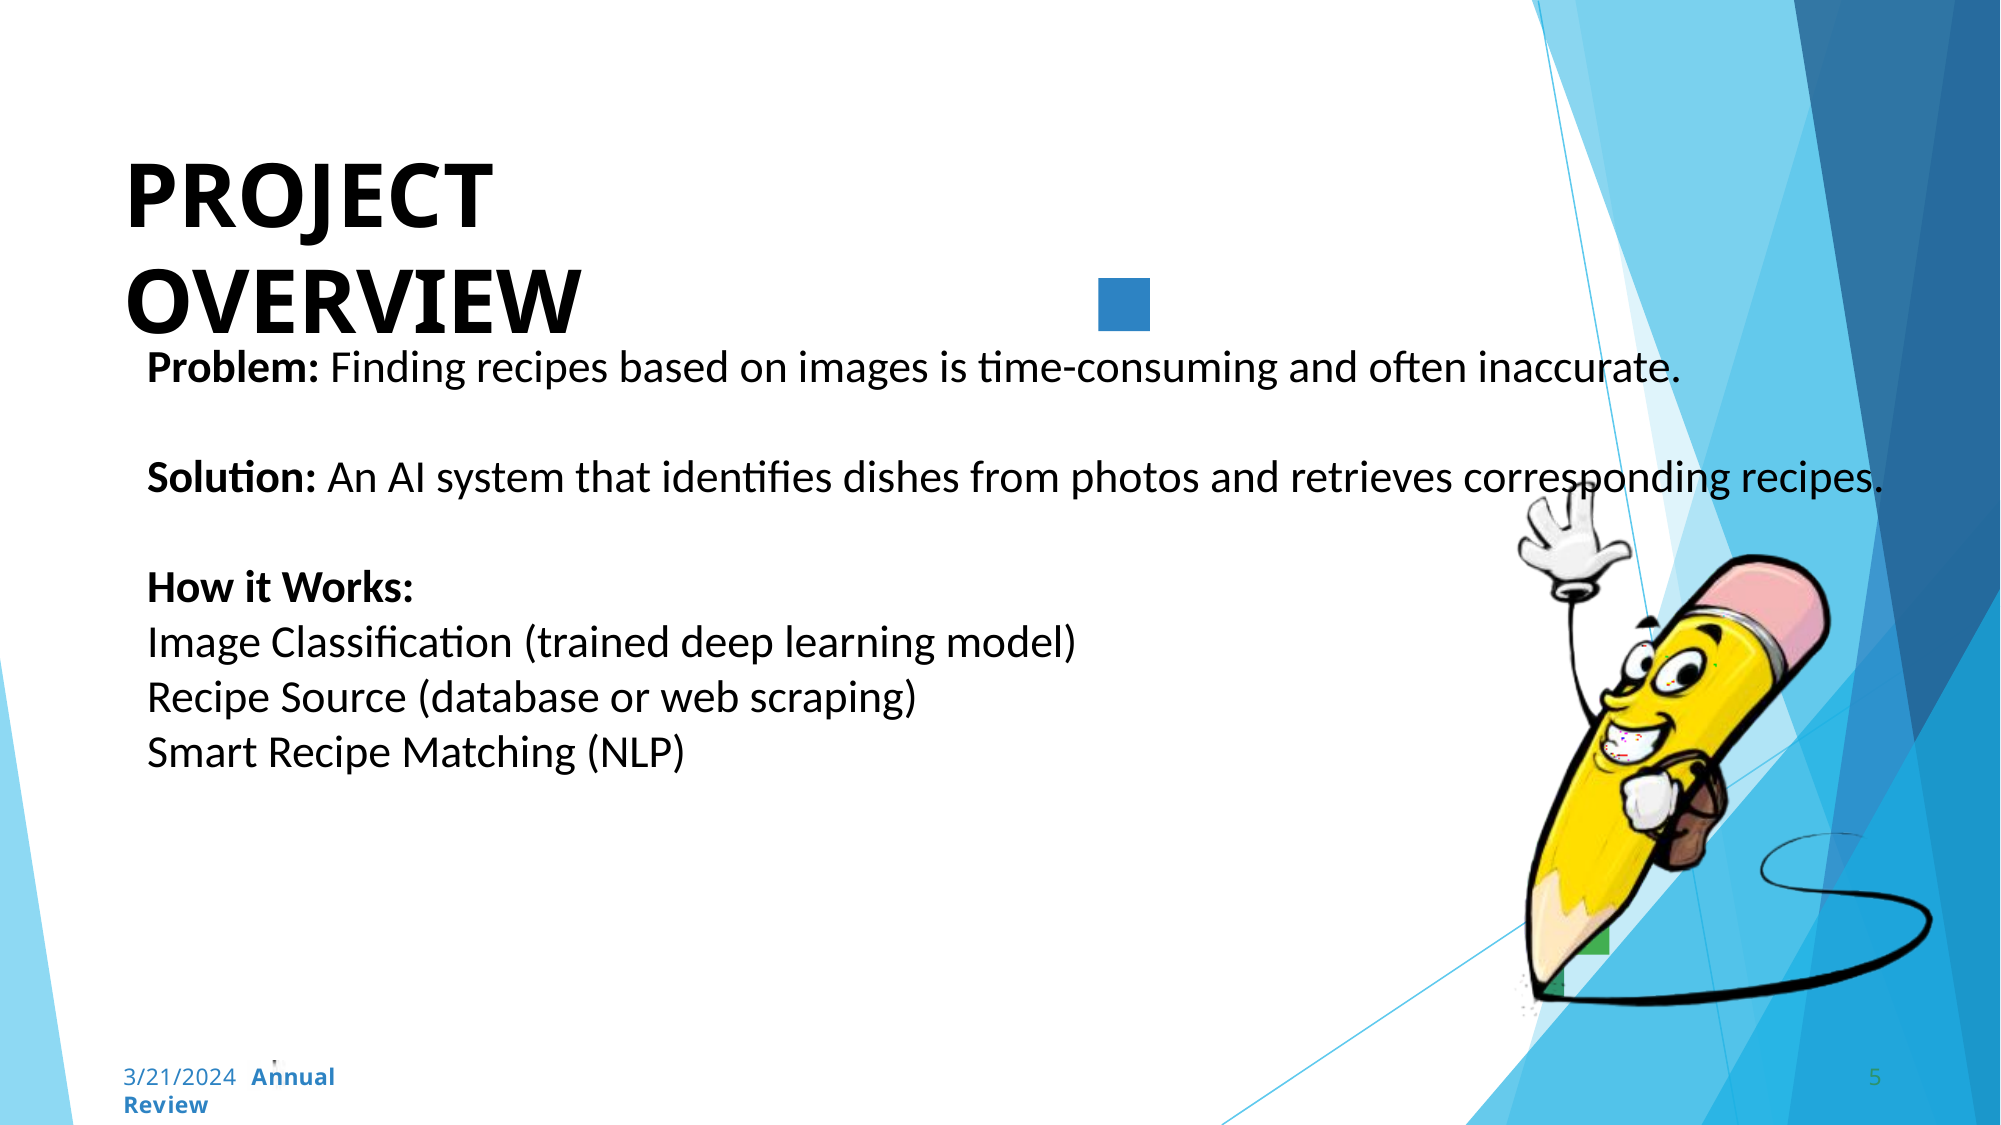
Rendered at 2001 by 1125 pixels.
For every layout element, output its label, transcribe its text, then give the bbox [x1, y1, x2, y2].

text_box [1420, 434, 2000, 1060]
slide_number 5 [1862, 1068, 1888, 1125]
text_box Problem: Finding recipes based on images is time-consuming and often inaccurate. Solution: An AI system that identifies dishes from photos and retrieves corresponding recipes. How it Works: Image Classification (trained deep learning model) Recipe Source (database or web scraping) Smart Recipe Matching (NLP) [132, 329, 1901, 839]
title PROJECT OVERVIEW [121, 136, 985, 352]
picture [110, 1060, 463, 1094]
text_box [1098, 278, 1150, 329]
text_box 3/21/2024 Annual Review [121, 1103, 417, 1118]
